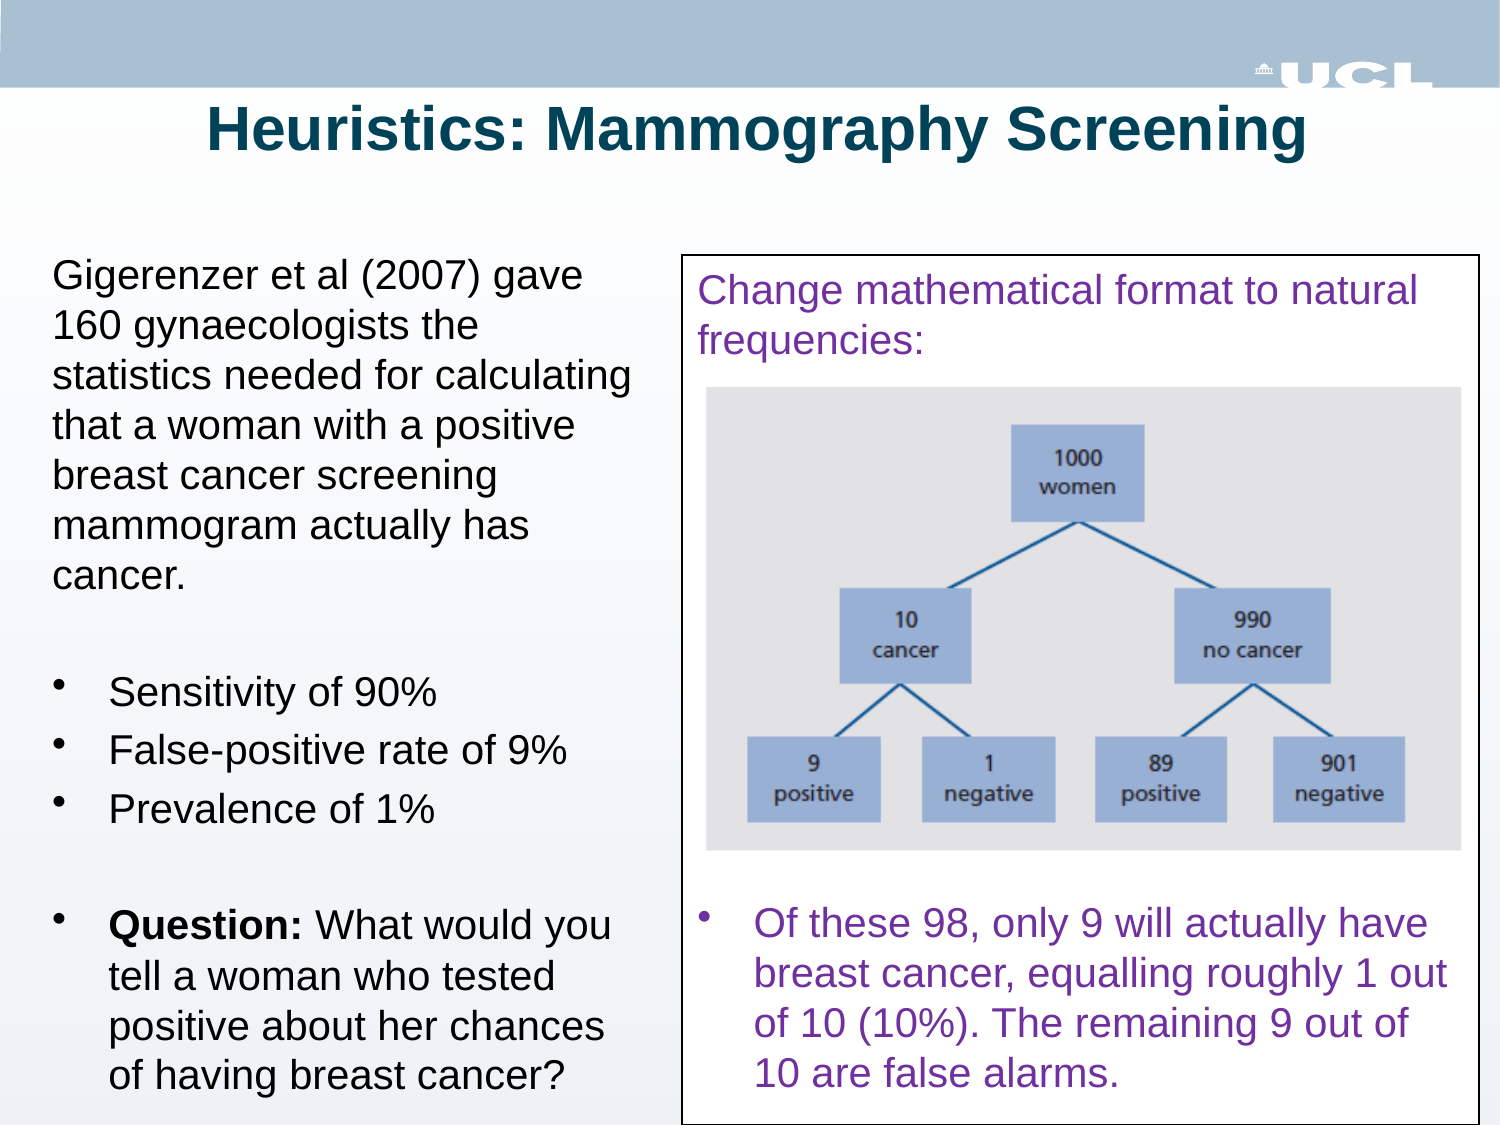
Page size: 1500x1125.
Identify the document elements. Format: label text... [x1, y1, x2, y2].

picture [690, 387, 1471, 862]
list Gigerenzer et al (2007) gave 160 gynaecologists the statistics needed for calculating that a woman with a positive breast cancer screening mammogram actually has cancer. Sensitivity of 90% False-positive rate of 9% Prevalence of 1% Question: What would you tell a woman who tested positive about her chances of having breast cancer? [37, 240, 658, 1081]
title Heuristics: Mammography Screening [61, 80, 1455, 293]
text_box Change mathematical format to natural frequencies: Of these 98, only 9 will actually have breast cancer, equalling roughly 1 out of 10 (10%). The remaining 9 out of 10 are false alarms. [681, 254, 1480, 1125]
